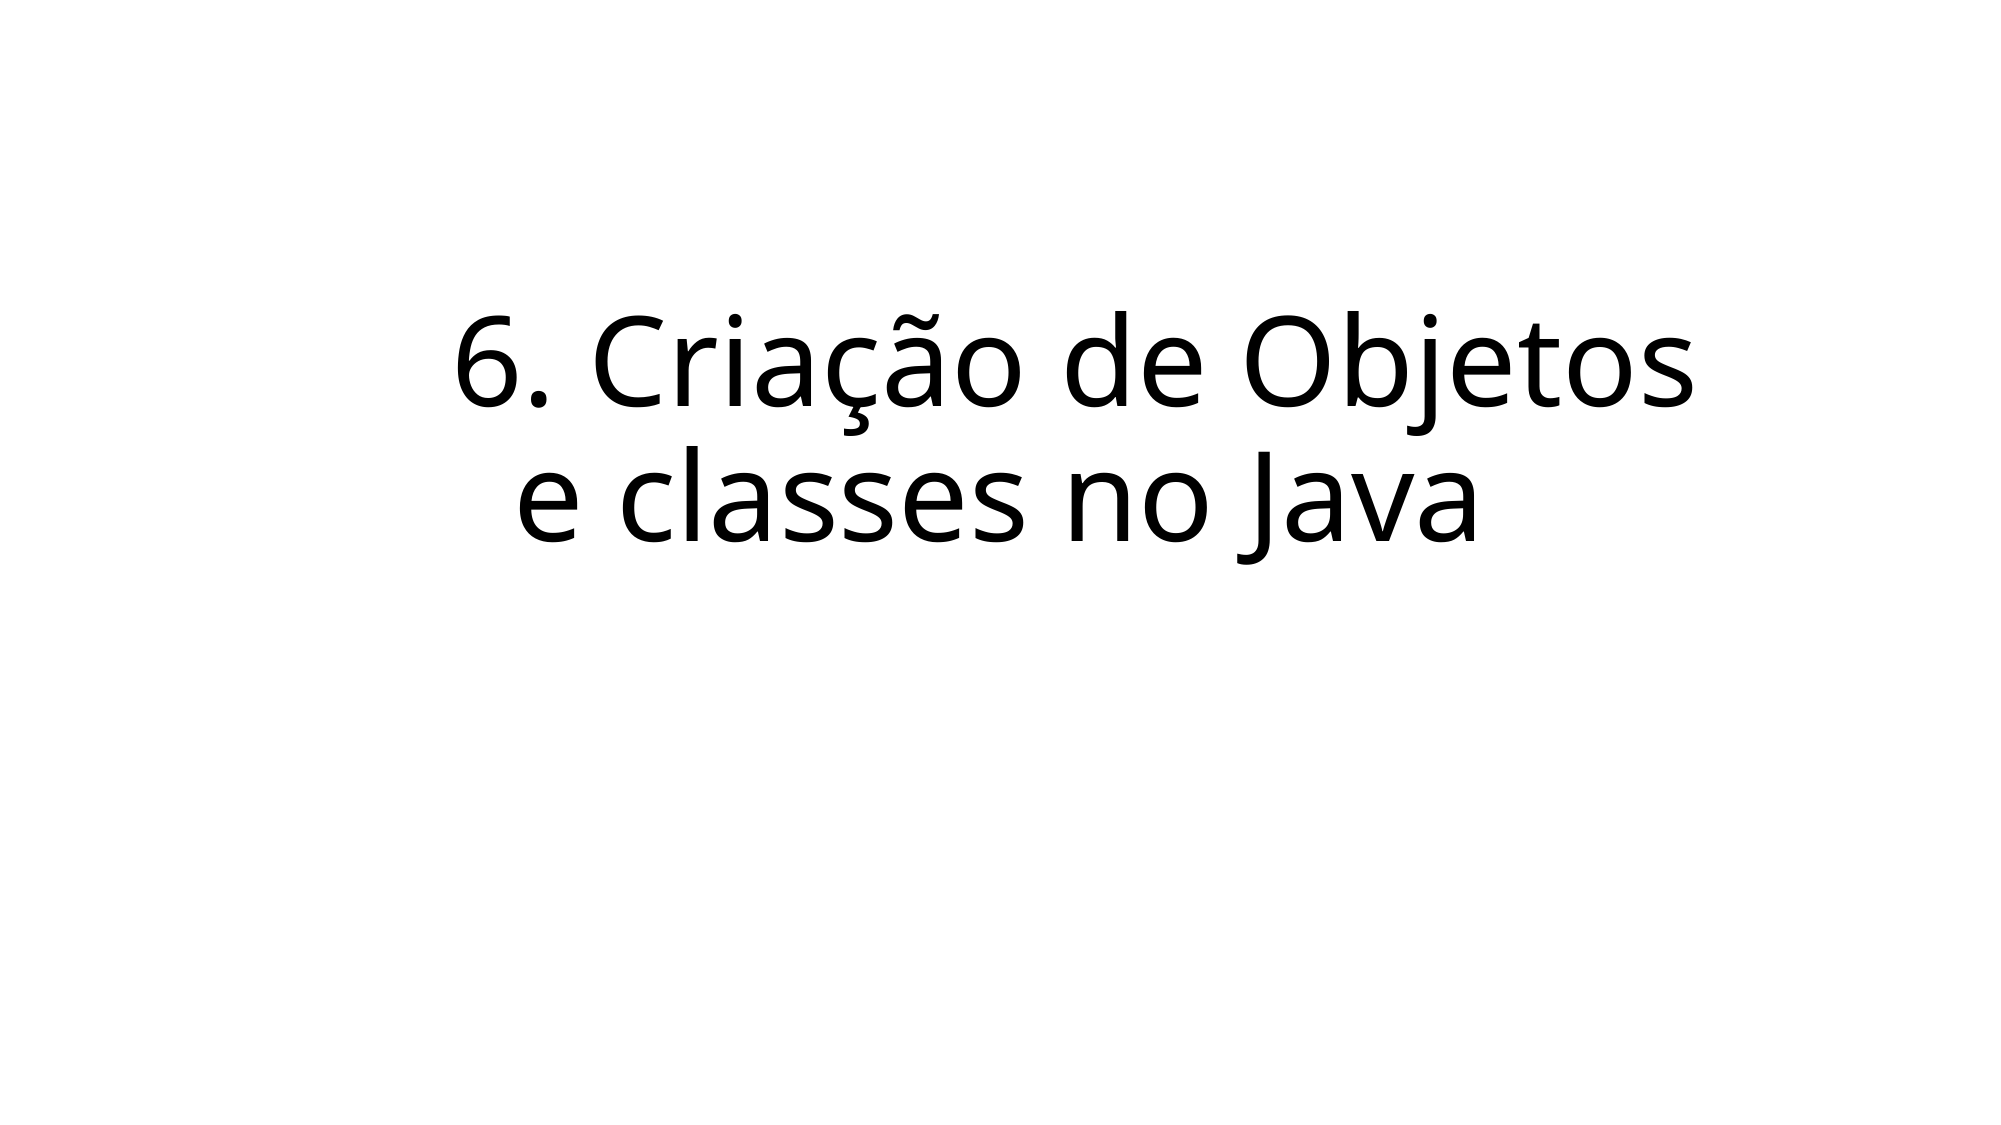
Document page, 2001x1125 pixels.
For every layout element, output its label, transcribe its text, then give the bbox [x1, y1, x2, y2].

title 6. Criação de Objetos e classes no Java [249, 184, 1750, 576]
